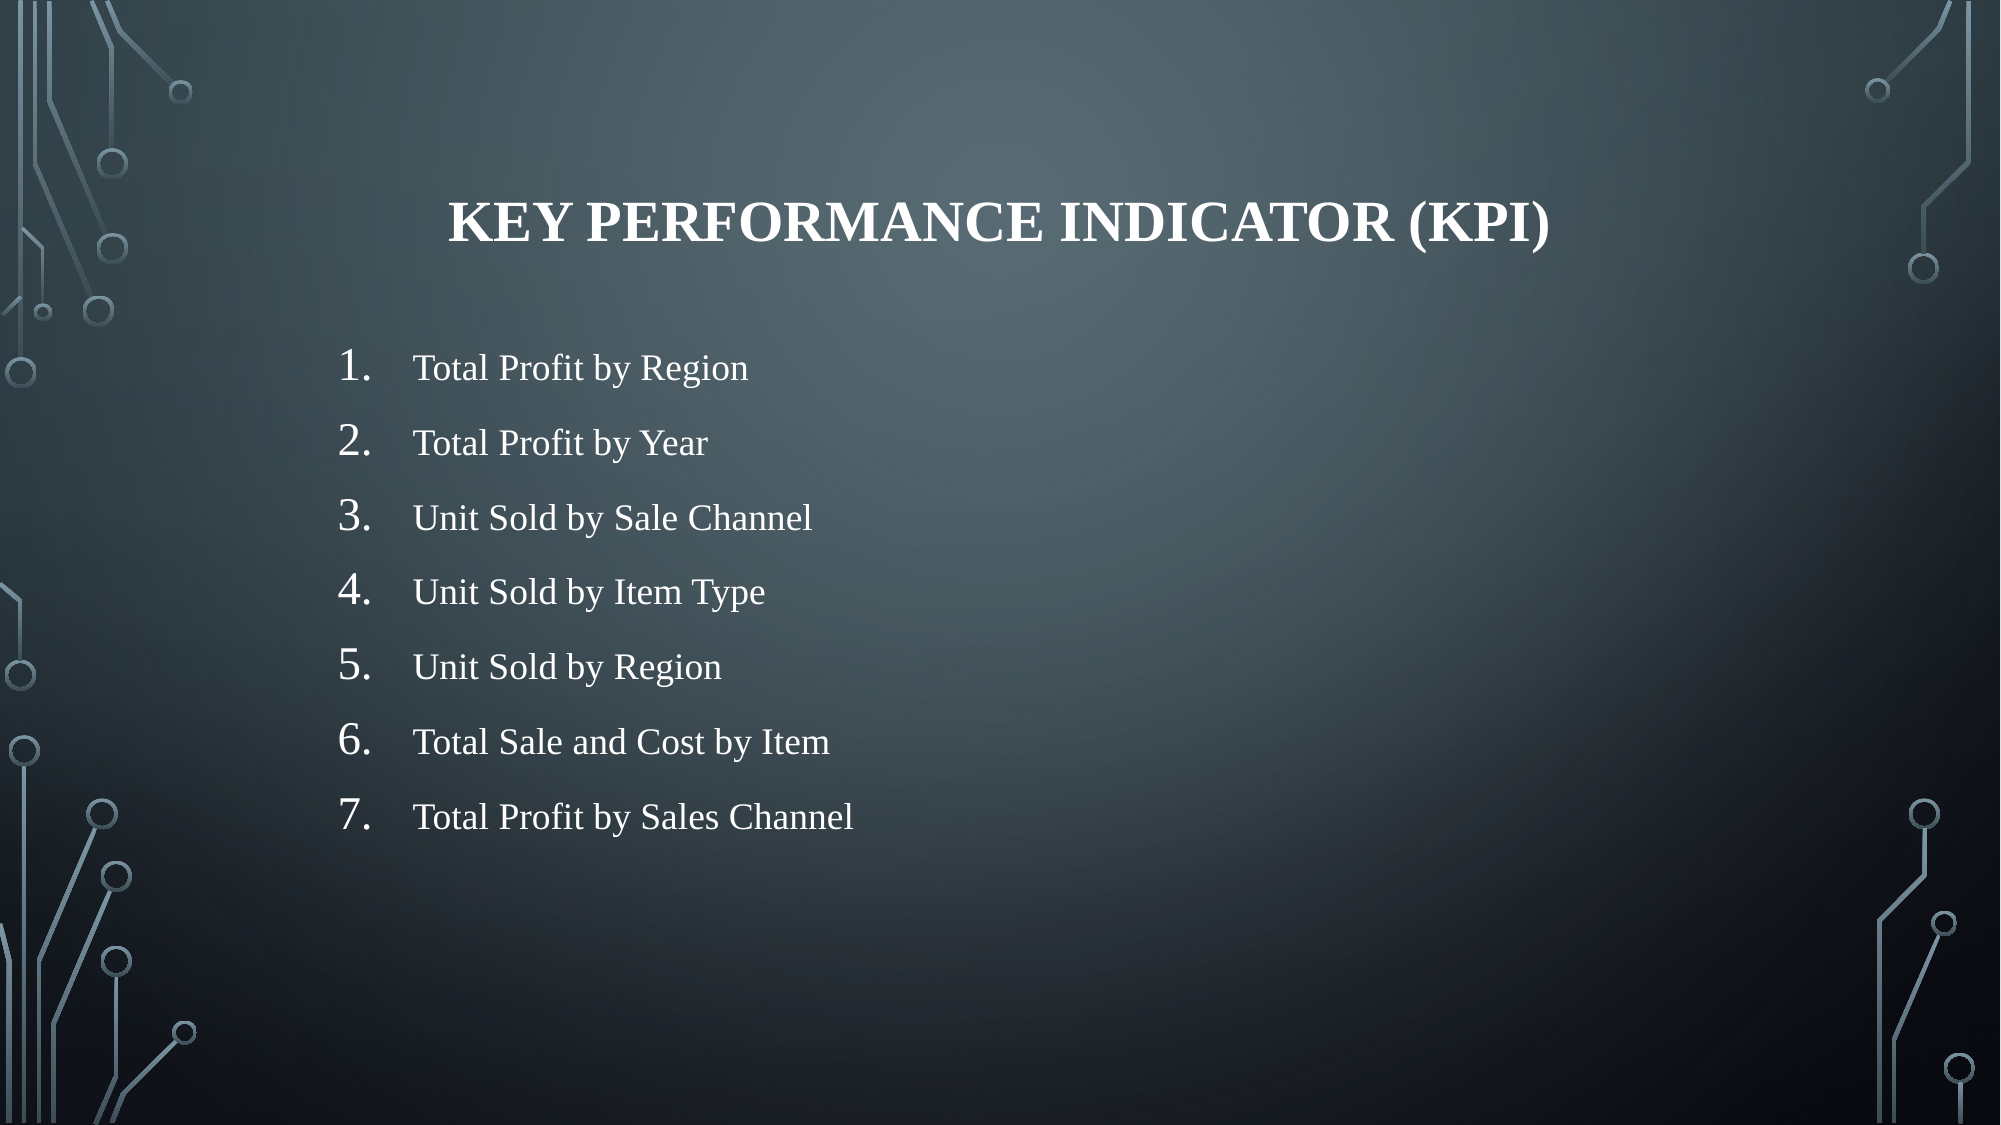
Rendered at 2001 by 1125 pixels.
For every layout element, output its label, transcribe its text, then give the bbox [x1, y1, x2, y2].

title Key performance indicator (KPI) [187, 101, 1813, 344]
list Total Profit by Region Total Profit by Year Unit Sold by Sale Channel Unit Sold by Item Type Unit Sold by Region Total Sale and Cost by Item Total Profit by Sales Channel [322, 326, 1539, 908]
